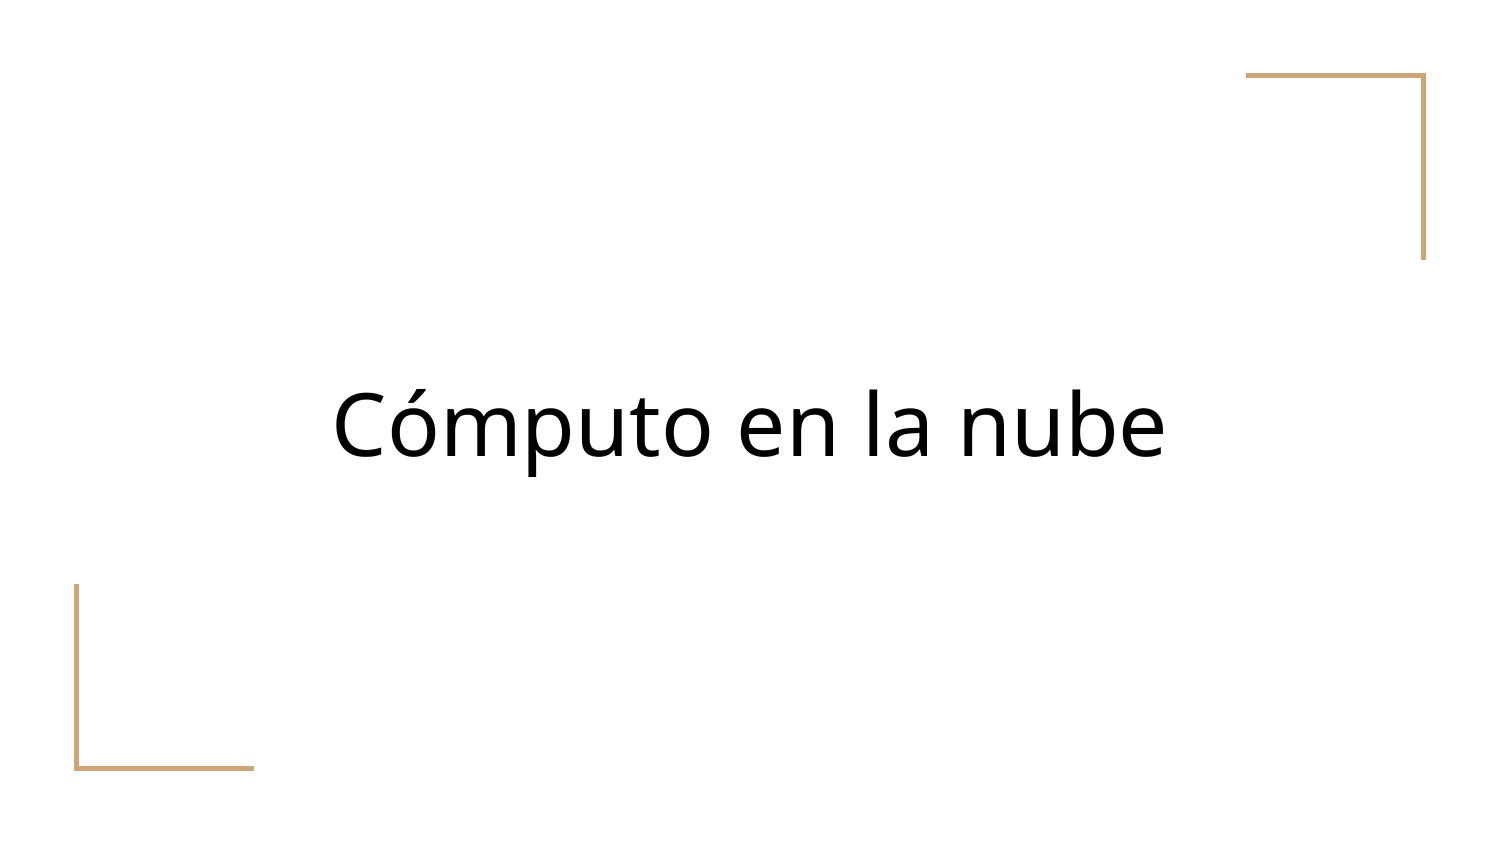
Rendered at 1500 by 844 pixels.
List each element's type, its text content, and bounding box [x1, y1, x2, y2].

title Cómputo en la nube [126, 296, 1374, 548]
